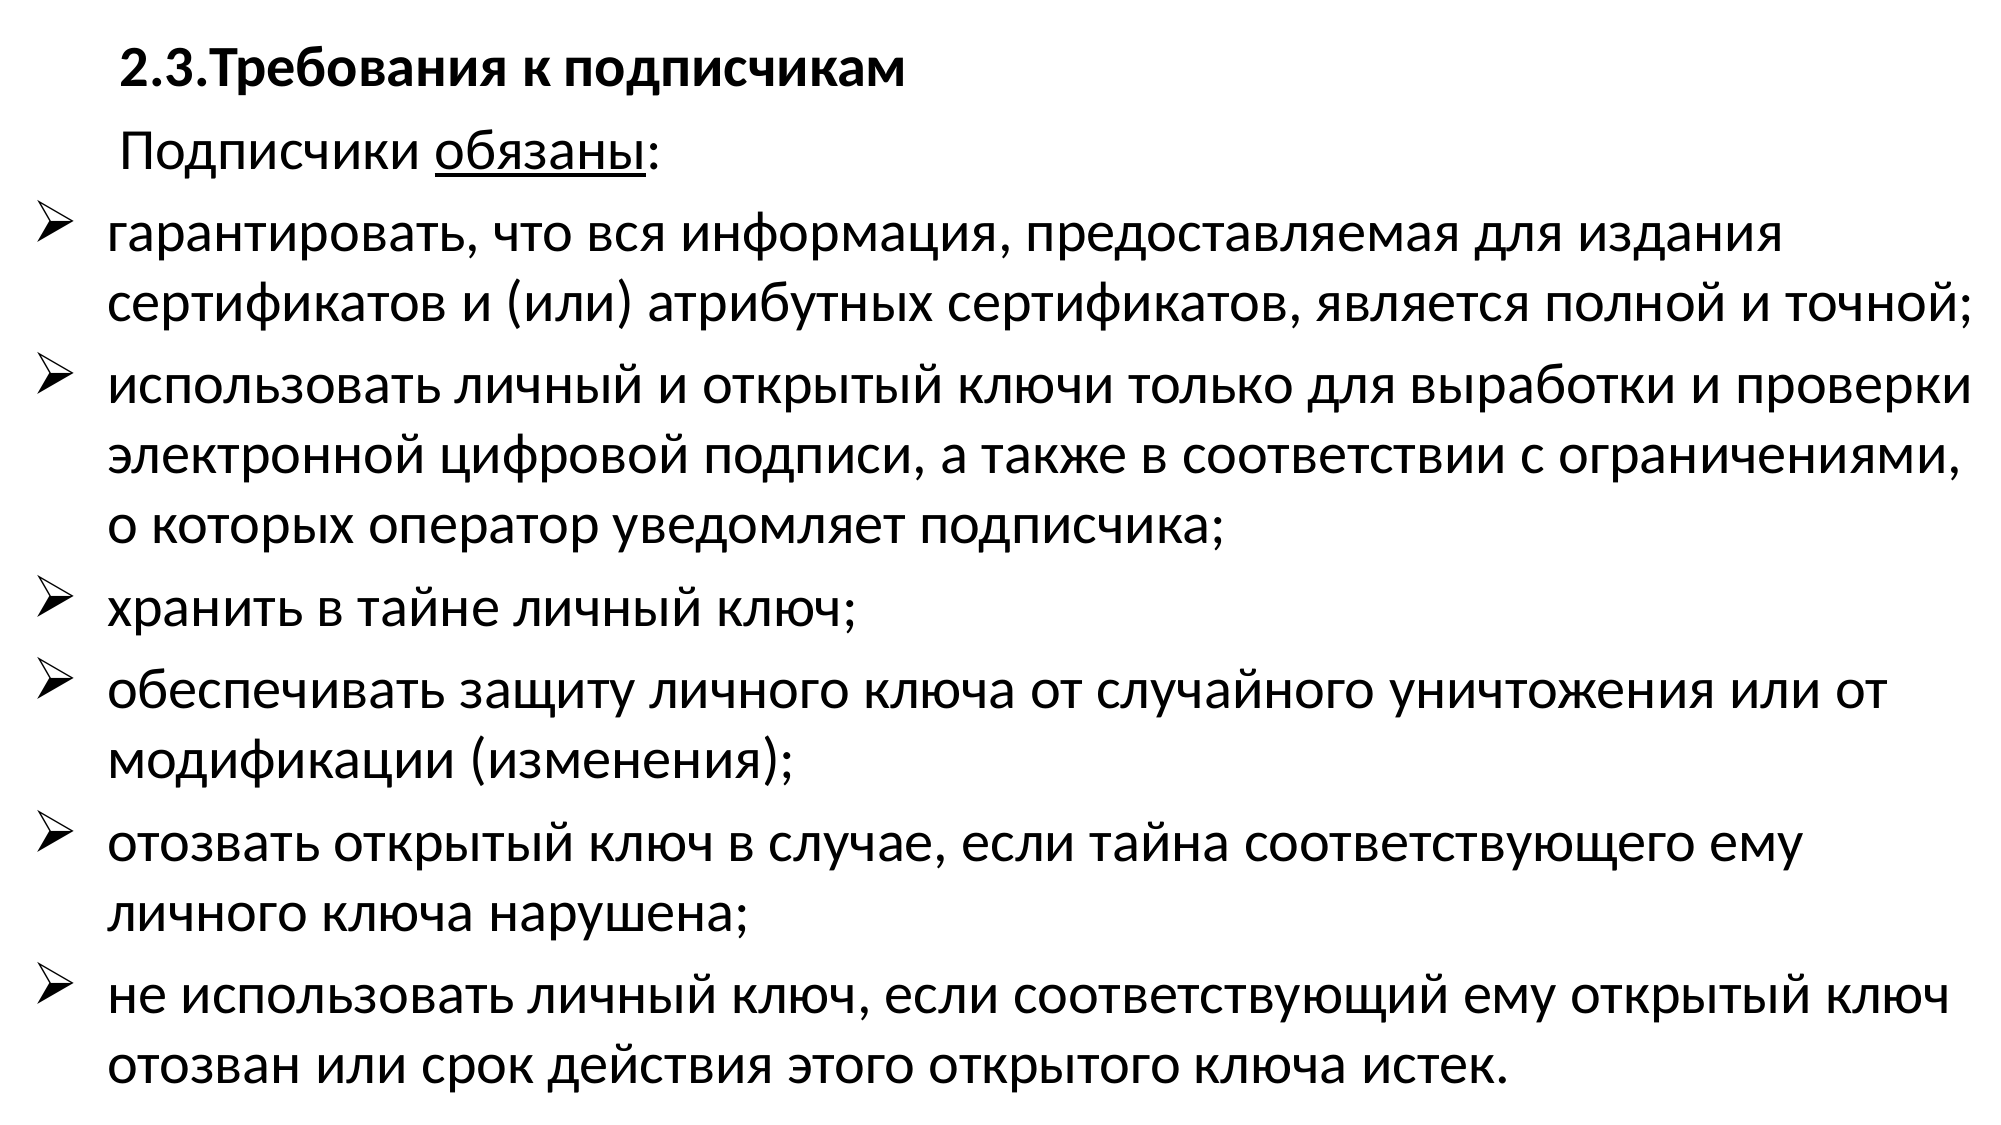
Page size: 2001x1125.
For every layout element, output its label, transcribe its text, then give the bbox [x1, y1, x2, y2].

text_box 2.3.Требования к подписчикам Подписчики обязаны: гарантировать, что вся информация, предоставляемая для издания сертификатов и (или) атрибутных сертификатов, является полной и точной; использовать личный и открытый ключи только для выработки и проверки электронной цифровой подписи, а также в соответствии с ограничениями, о которых оператор уведомляет подписчика; хранить в тайне личный ключ; обеспечивать защиту личного ключа от случайного уничтожения или от модификации (изменения); отозвать открытый ключ в случае, если тайна соответствующего ему личного ключа нарушена; не использовать личный ключ, если соответствующий ему открытый ключ отозван или срок действия этого открытого ключа истек. [17, 20, 2000, 1103]
